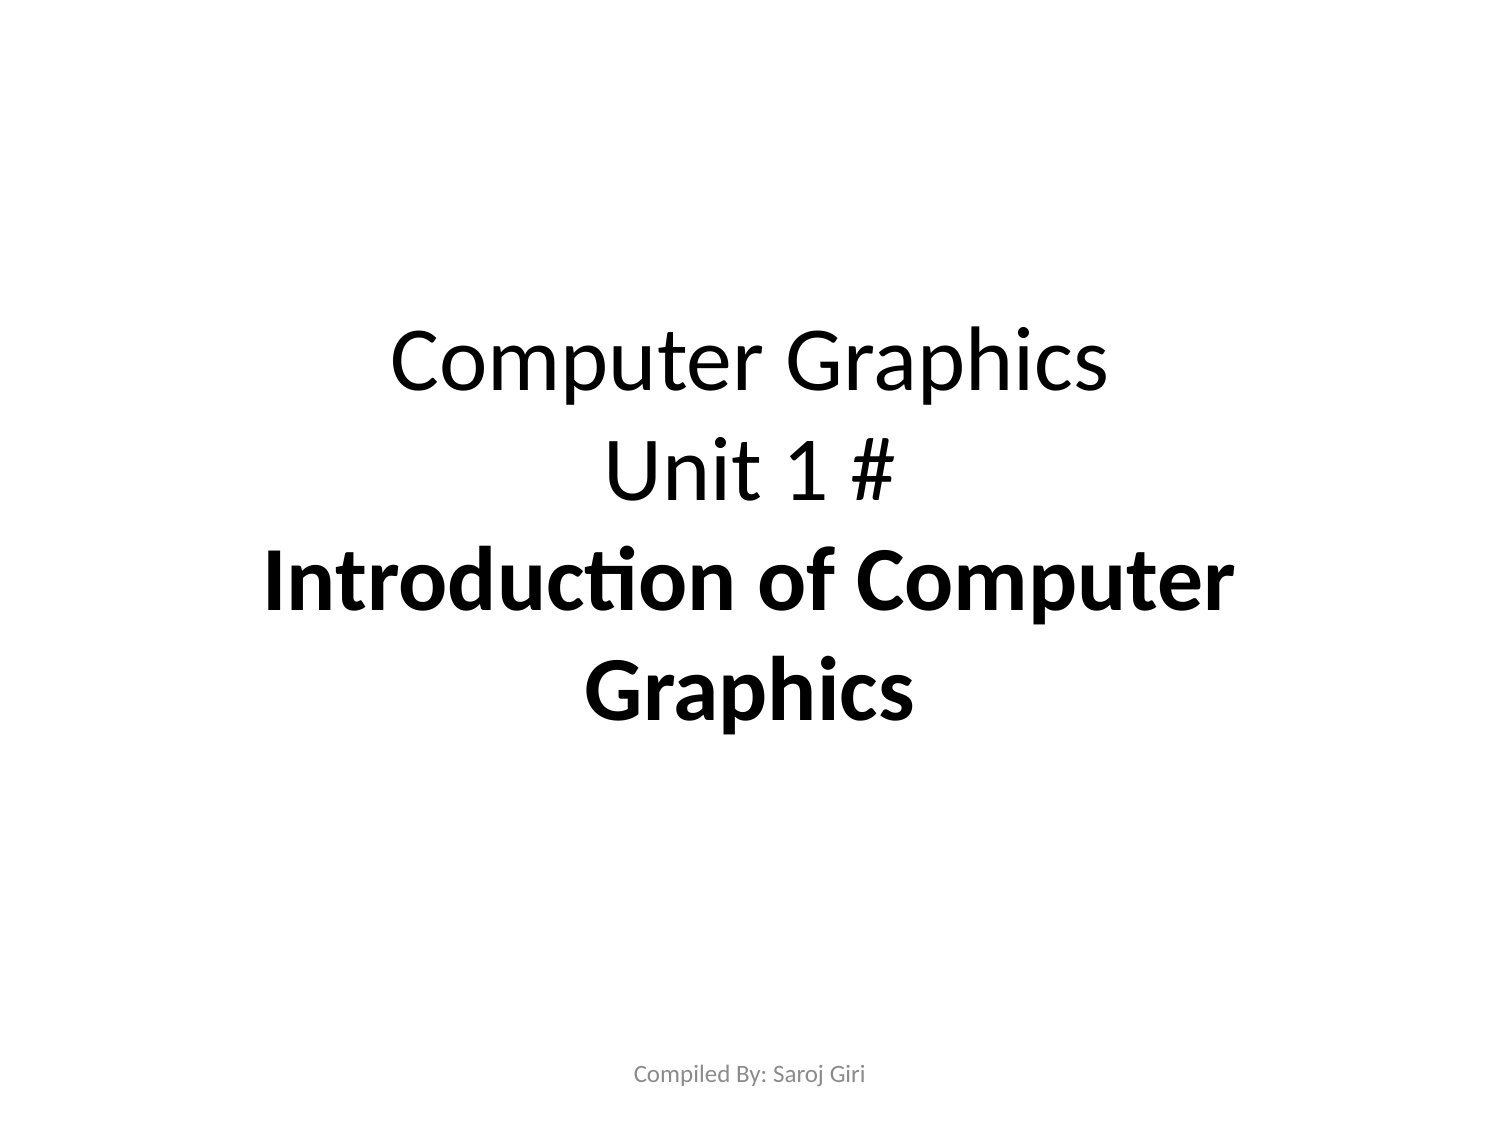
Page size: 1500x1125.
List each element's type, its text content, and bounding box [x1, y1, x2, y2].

title Computer Graphics Unit 1 # Introduction of Computer Graphics [112, 249, 1388, 788]
footer Compiled By: Saroj Giri [512, 1042, 988, 1103]
